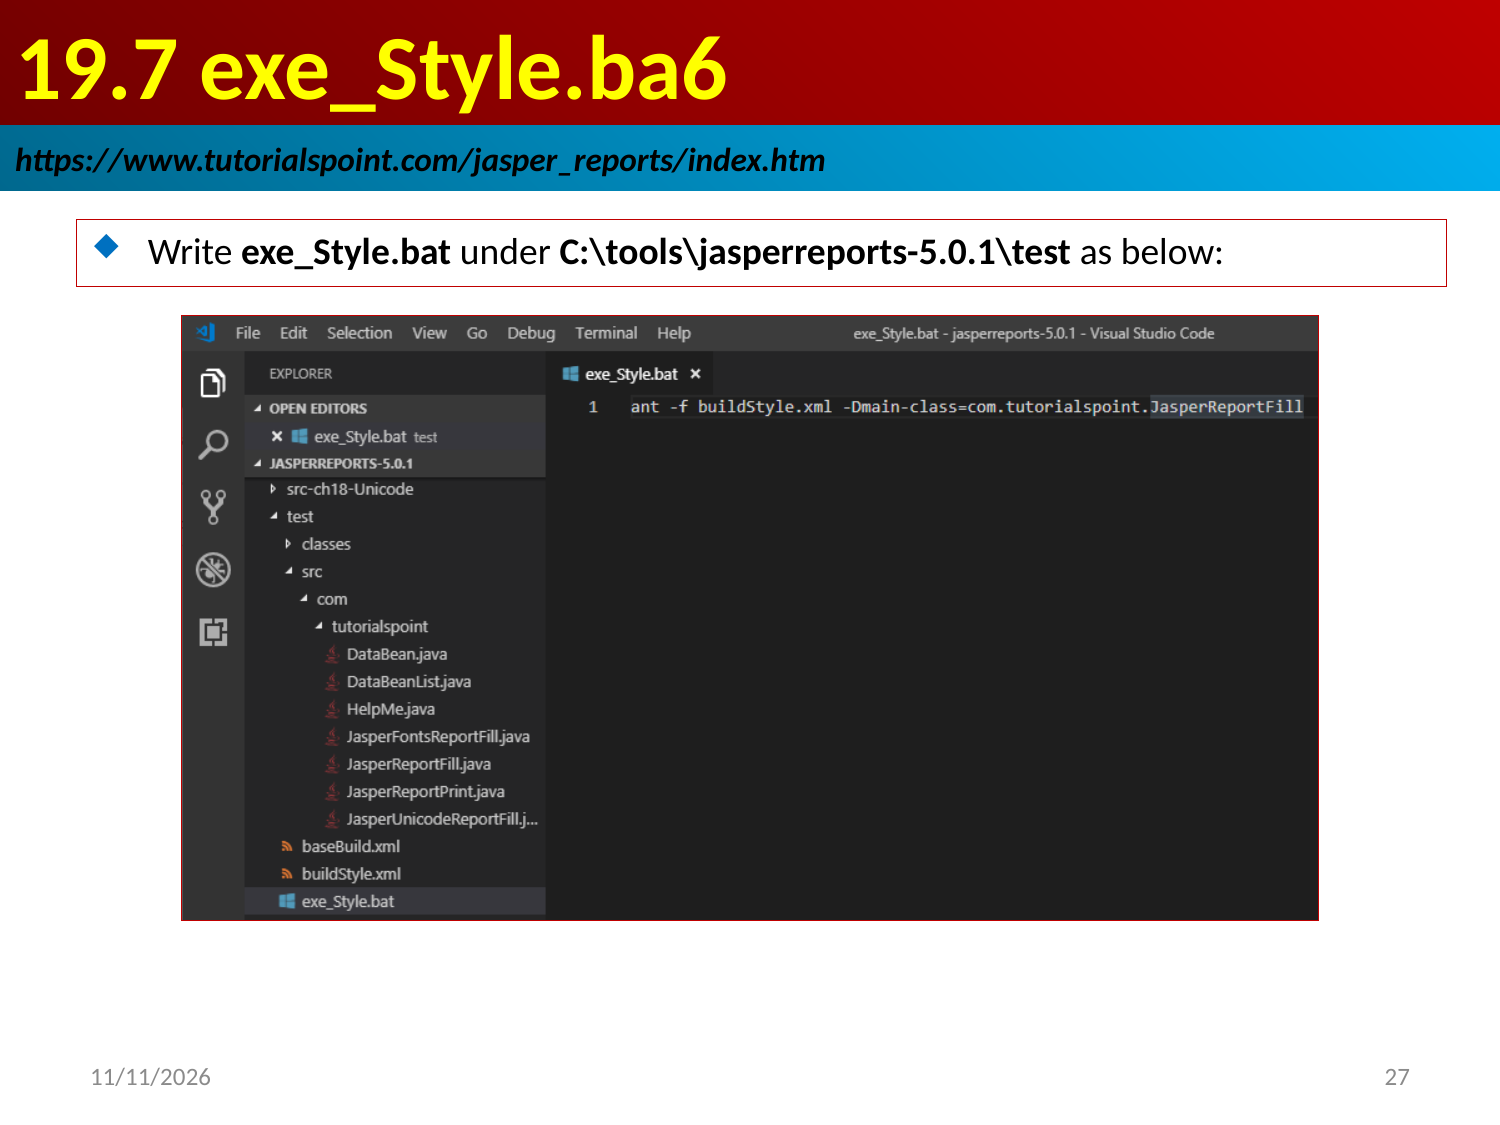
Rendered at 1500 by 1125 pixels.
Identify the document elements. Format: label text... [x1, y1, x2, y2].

slide_number 27 [1074, 1042, 1425, 1109]
picture [181, 315, 1319, 921]
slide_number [75, 1042, 425, 1109]
text_box https://www.tutorialspoint.com/jasper_reports/index.htm [0, 125, 1500, 191]
title 19.7 exe_Style.ba6 [0, 0, 1500, 125]
subtitle Write exe_Style.bat under C:\tools\jasperreports-5.0.1\test as below: [76, 219, 1447, 287]
